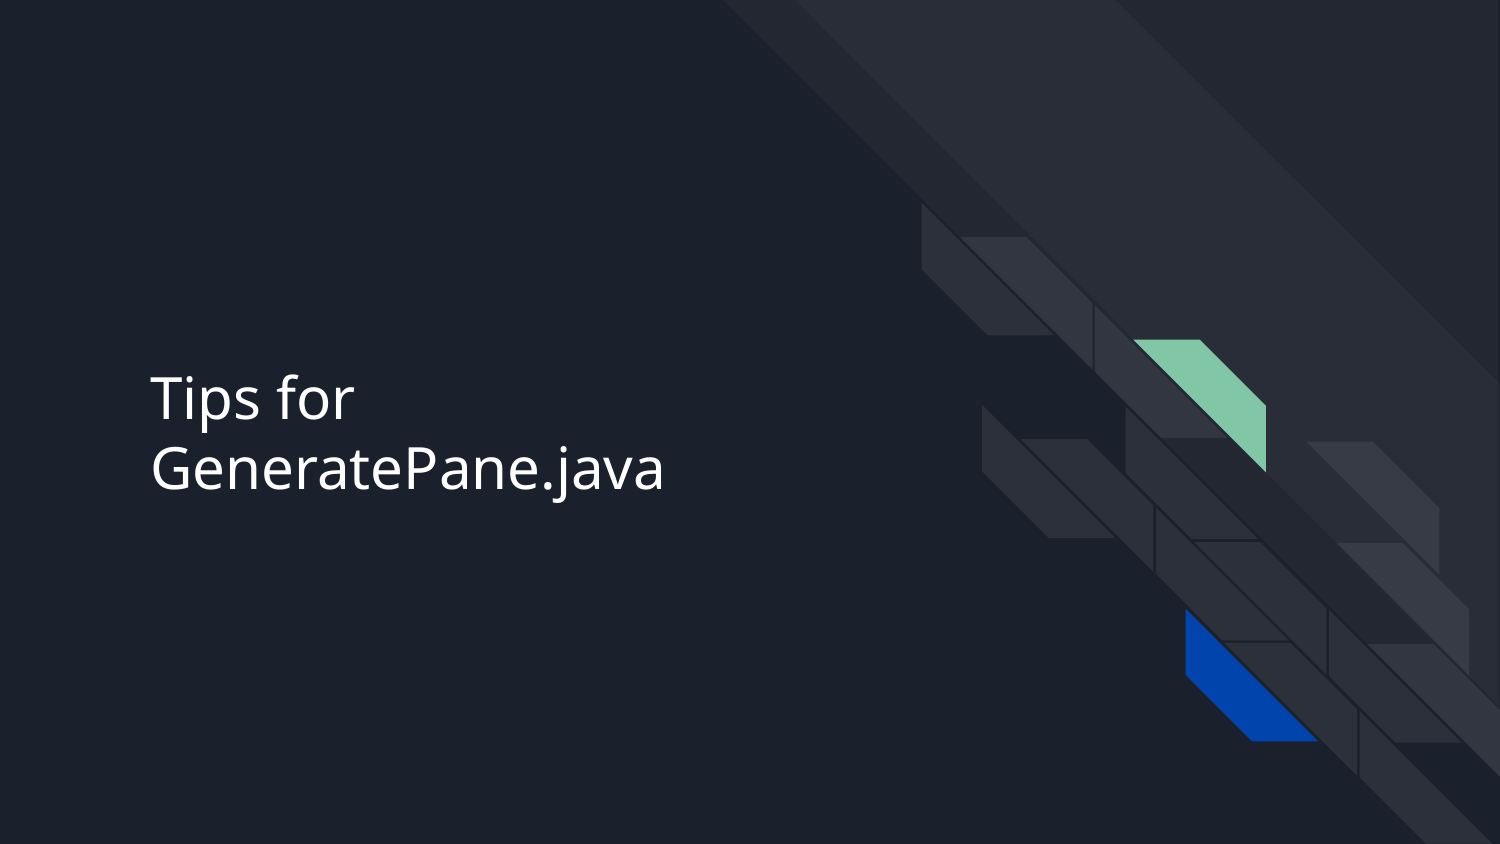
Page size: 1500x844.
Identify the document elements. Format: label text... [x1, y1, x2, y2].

title Tips for GeneratePane.java [135, 336, 888, 526]
